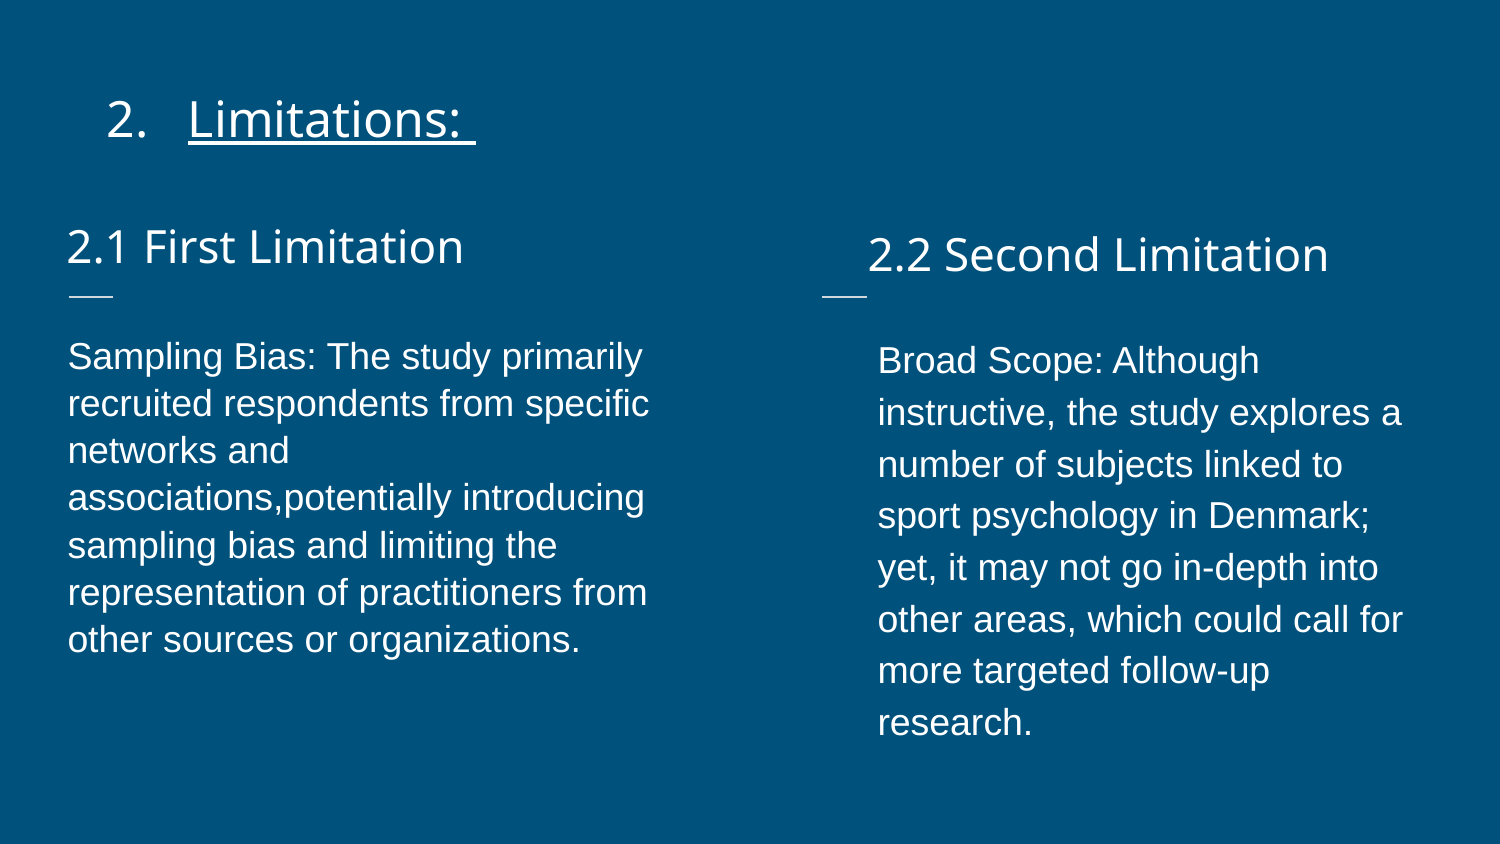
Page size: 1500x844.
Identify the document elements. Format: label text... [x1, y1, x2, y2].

list 2.2 Second Limitation [777, 202, 1410, 289]
list Broad Scope: Although instructive, the study explores a number of subjects linked to sport psychology in Denmark; yet, it may not go in-depth into other areas, which could call for more targeted follow-up research. [750, 314, 1437, 766]
list Sampling Bias: The study primarily recruited respondents from specific networks and associations,potentially introducing sampling bias and limiting the representation of practitioners from other sources or organizations. [0, 314, 679, 766]
list 2.1 First Limitation [0, 194, 647, 281]
title 2. Limitations: [0, 25, 1490, 223]
